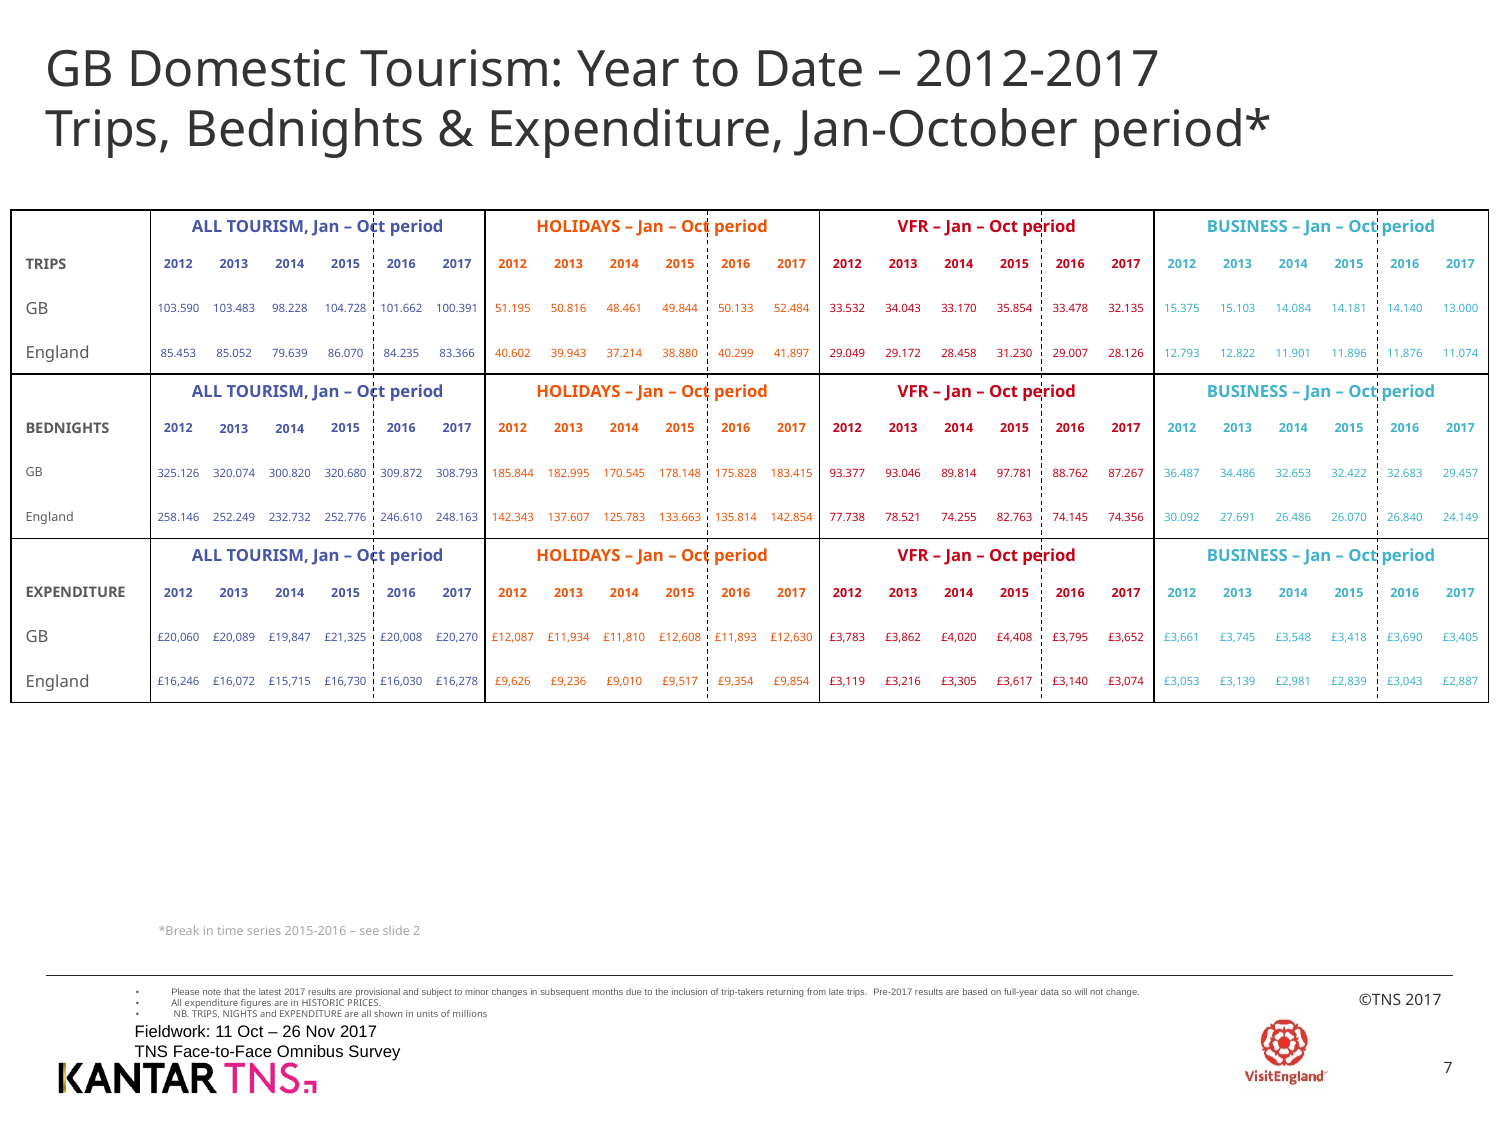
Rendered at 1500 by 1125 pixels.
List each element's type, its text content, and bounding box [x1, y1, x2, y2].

table_cell 34.043 [875, 286, 931, 330]
table_cell 2012 [820, 570, 875, 614]
table_cell 2013 [541, 570, 597, 614]
table_cell 50.816 [541, 286, 597, 330]
table_cell £16,278 [429, 658, 484, 702]
table_cell 2012 [820, 242, 875, 286]
table_cell EXPENDITURE [12, 570, 150, 614]
table_cell £20,089 [206, 614, 262, 658]
table_cell HOLIDAYS – Jan – Oct period [486, 375, 704, 406]
table_cell 2013 [1210, 406, 1265, 450]
table_cell 2012 [1155, 242, 1210, 286]
table_cell 2012 [486, 242, 541, 286]
table_cell 2017 [764, 242, 819, 286]
table_cell £3,305 [931, 658, 987, 702]
table_cell 83.366 [429, 330, 484, 373]
table_cell 137.607 [541, 494, 597, 538]
table_cell 308.793 [429, 450, 484, 494]
table_cell £12,630 [764, 614, 819, 658]
table_header ALL TOURISM, Jan – Oct period [374, 211, 484, 242]
table_cell 2017 [1098, 406, 1153, 450]
table_cell 320.680 [318, 450, 369, 494]
table_cell £2,839 [1321, 658, 1376, 702]
table_cell 77.738 [820, 494, 875, 538]
table_cell £3,795 [1046, 614, 1098, 658]
table_header BUSINESS – Jan – Oct period [1378, 211, 1488, 242]
table_cell 87.267 [1098, 450, 1153, 494]
picture [1224, 1039, 1338, 1097]
table_cell 29.049 [820, 330, 875, 373]
table_cell £3,652 [1098, 614, 1153, 658]
table_cell 14.181 [1321, 286, 1374, 330]
table_cell ALL TOURISM, Jan – Oct period [377, 375, 484, 406]
table_cell £9,626 [486, 658, 541, 702]
table_cell GB [12, 286, 150, 330]
table_cell 2012 [820, 406, 875, 450]
table_cell 2017 [1433, 406, 1488, 450]
table_cell 2013 [206, 406, 262, 450]
table_cell 2016 [377, 406, 429, 450]
table_cell 2017 [1098, 570, 1153, 614]
table_cell 85.453 [151, 330, 206, 373]
table_cell £3,074 [1098, 658, 1153, 702]
table_cell 325.126 [151, 450, 206, 494]
table_cell £3,139 [1210, 658, 1265, 702]
table_cell 2014 [597, 570, 652, 614]
table_cell 12.822 [1210, 330, 1265, 373]
table_cell 49.844 [652, 286, 704, 330]
table_cell £9,354 [709, 658, 764, 702]
table_cell 2012 [151, 570, 206, 614]
table_cell 26.486 [1265, 494, 1321, 538]
table_cell 30.092 [1155, 494, 1210, 538]
table_cell 2017 [1433, 242, 1488, 286]
table_cell 40.299 [711, 330, 764, 373]
table_cell ALL TOURISM, Jan – Oct period [151, 539, 369, 570]
text_box *Break in time series 2015-2016 – see slide 2 [143, 915, 844, 946]
table_cell England [12, 330, 150, 373]
table_cell 14.140 [1381, 286, 1433, 330]
table_cell 2016 [377, 570, 429, 614]
table_cell BUSINESS – Jan – Oct period [1381, 375, 1488, 406]
table_cell 2016 [711, 406, 764, 450]
table_cell 2013 [875, 406, 931, 450]
table_cell 2017 [429, 406, 484, 450]
table_cell 28.458 [931, 330, 987, 373]
table_cell £21,325 [318, 614, 369, 658]
table_cell 15.375 [1155, 286, 1210, 330]
table_cell 33.532 [820, 286, 875, 330]
table_header ALL TOURISM, Jan – Oct period [151, 211, 372, 242]
table_cell 2015 [652, 570, 704, 614]
table_cell 246.610 [377, 494, 429, 538]
table_cell 2016 [1381, 570, 1433, 614]
table_cell 74.255 [931, 494, 987, 538]
table_cell 101.662 [377, 286, 429, 330]
table_cell 320.074 [206, 450, 262, 494]
table_cell 248.163 [429, 494, 484, 538]
table_cell [12, 375, 150, 406]
table_cell BUSINESS – Jan – Oct period [1155, 375, 1374, 406]
table_cell £3,418 [1321, 614, 1374, 658]
table_cell 2013 [875, 570, 931, 614]
table_cell VFR – Jan – Oct period [1046, 375, 1153, 406]
table_cell 2014 [262, 406, 318, 450]
table_cell 142.854 [764, 494, 819, 538]
table_cell £3,745 [1210, 614, 1265, 658]
table_cell £3,783 [820, 614, 875, 658]
table_cell £11,893 [711, 614, 764, 658]
table_cell £3,690 [1381, 614, 1433, 658]
table_cell 2015 [318, 406, 369, 450]
table_cell 89.814 [931, 450, 987, 494]
table_cell 2015 [652, 242, 704, 286]
table_cell HOLIDAYS – Jan – Oct period [486, 539, 704, 570]
table_cell 252.249 [206, 494, 262, 538]
table_cell £15,715 [262, 658, 318, 702]
table_cell 35.854 [987, 286, 1038, 330]
table_cell £20,060 [151, 614, 206, 658]
table_cell 26.070 [1321, 494, 1374, 538]
table_cell 86.070 [318, 330, 369, 373]
table_cell 84.235 [377, 330, 429, 373]
table_cell 31.230 [987, 330, 1038, 373]
table_cell 2015 [318, 242, 369, 286]
table_cell 2015 [318, 570, 369, 614]
table_cell 2012 [1155, 570, 1210, 614]
table_cell 175.828 [711, 450, 764, 494]
table_cell 2013 [1210, 570, 1265, 614]
table_cell 88.762 [1046, 450, 1098, 494]
table_header BUSINESS – Jan – Oct period [1155, 211, 1377, 242]
table_cell 142.343 [486, 494, 541, 538]
table_cell £16,246 [151, 658, 206, 702]
table_cell 2015 [987, 570, 1038, 614]
table_cell 32.422 [1321, 450, 1374, 494]
table_cell 2017 [429, 570, 484, 614]
table_cell 85.052 [206, 330, 262, 373]
table_cell 2014 [1265, 570, 1321, 614]
table_cell 125.783 [597, 494, 652, 538]
table_cell 258.146 [151, 494, 206, 538]
table_cell 32.683 [1381, 450, 1433, 494]
table_cell £19,847 [262, 614, 318, 658]
table_cell 97.781 [987, 450, 1038, 494]
table_cell 74.356 [1098, 494, 1153, 538]
table_cell 2014 [262, 570, 318, 614]
table_cell 12.793 [1155, 330, 1210, 373]
table_cell 2012 [1155, 406, 1210, 450]
table_cell 2014 [1265, 406, 1321, 450]
table_cell HOLIDAYS – Jan – Oct period [711, 375, 819, 406]
table_cell £11,810 [597, 614, 652, 658]
table_cell 104.728 [318, 286, 369, 330]
table_cell VFR – Jan – Oct period [1046, 539, 1153, 570]
table_header VFR – Jan – Oct period [820, 211, 1041, 242]
table_cell 28.126 [1098, 330, 1153, 373]
table_cell 37.214 [597, 330, 652, 373]
table_cell 93.046 [875, 450, 931, 494]
picture [48, 1051, 759, 1105]
table_cell 300.820 [262, 450, 318, 494]
table_cell 2016 [1381, 242, 1433, 286]
table_cell BEDNIGHTS [12, 406, 150, 450]
table_cell 2014 [597, 242, 652, 286]
table_cell 103.590 [151, 286, 206, 330]
table_header HOLIDAYS – Jan – Oct period [486, 211, 707, 242]
table_cell 2017 [764, 570, 819, 614]
table_cell £9,854 [764, 658, 819, 702]
table_cell 2015 [987, 242, 1038, 286]
table_cell 2014 [1265, 242, 1321, 286]
table_cell 2012 [486, 406, 541, 450]
table_cell £12,608 [652, 614, 704, 658]
table_cell £3,216 [875, 658, 931, 702]
table_cell 2013 [206, 570, 262, 614]
table_cell 2016 [377, 242, 429, 286]
table_cell 2014 [931, 570, 987, 614]
table_cell £3,140 [1044, 658, 1098, 702]
table_cell £16,030 [375, 658, 429, 702]
table_cell 133.663 [652, 494, 704, 538]
table_cell [12, 539, 150, 570]
table_header [12, 211, 150, 242]
table_cell £9,517 [652, 658, 706, 702]
table_cell 309.872 [377, 450, 429, 494]
table_cell 40.602 [486, 330, 541, 373]
table_cell 103.483 [206, 286, 262, 330]
title GB Domestic Tourism: Year to Date – 2012-2017 Trips, Bednights & Expenditure, Jan-October period* [0, 2, 1500, 213]
table_cell 11.896 [1321, 330, 1374, 373]
table_header VFR – Jan – Oct period [1042, 211, 1153, 242]
table_cell 2017 [764, 406, 819, 450]
table_cell £11,934 [541, 614, 597, 658]
table_cell £16,072 [206, 658, 262, 702]
table_cell 74.145 [1046, 494, 1098, 538]
table_cell 2017 [429, 242, 484, 286]
table_cell 50.133 [711, 286, 764, 330]
table_cell 2013 [541, 242, 597, 286]
table_cell 29.172 [875, 330, 931, 373]
table_cell 185.844 [486, 450, 541, 494]
table_cell £9,236 [541, 658, 597, 702]
table_cell 32.135 [1098, 286, 1153, 330]
table_cell 2016 [1046, 406, 1098, 450]
table_cell 2013 [1210, 242, 1265, 286]
table_cell £20,008 [377, 614, 429, 658]
table_cell £3,862 [875, 614, 931, 658]
table_cell 2014 [597, 406, 652, 450]
table_cell 2014 [931, 242, 987, 286]
table_cell England [12, 658, 150, 702]
table_cell 93.377 [820, 450, 875, 494]
table_cell £2,887 [1433, 658, 1488, 702]
table_cell 79.639 [262, 330, 318, 373]
table_cell 2015 [987, 406, 1038, 450]
table_cell £3,119 [820, 658, 875, 702]
table_cell 232.732 [262, 494, 318, 538]
table_cell 135.814 [711, 494, 764, 538]
table_cell 2014 [931, 406, 987, 450]
table_cell £12,087 [486, 614, 541, 658]
table_cell 100.391 [429, 286, 484, 330]
table_cell England [12, 494, 150, 538]
table_cell 29.007 [1046, 330, 1098, 373]
table_cell 2015 [1321, 242, 1374, 286]
table_cell 11.876 [1381, 330, 1433, 373]
table_cell 2017 [1433, 570, 1488, 614]
table_cell 2013 [541, 406, 597, 450]
table_cell GB [12, 614, 150, 658]
table_cell 182.995 [541, 450, 597, 494]
table_cell 2016 [1046, 242, 1098, 286]
table_cell 2015 [1321, 570, 1374, 614]
table_cell 27.691 [1210, 494, 1265, 538]
table_cell BUSINESS – Jan – Oct period [1155, 539, 1374, 570]
table_cell TRIPS [12, 242, 150, 286]
table_cell 15.103 [1210, 286, 1265, 330]
table_cell GB [12, 450, 150, 494]
table_cell VFR – Jan – Oct period [820, 375, 1038, 406]
table_cell 183.415 [764, 450, 819, 494]
table_cell 170.545 [597, 450, 652, 494]
table_cell 2016 [711, 570, 764, 614]
table_cell 78.521 [875, 494, 931, 538]
table_cell 2015 [1321, 406, 1374, 450]
table_cell 98.228 [262, 286, 318, 330]
text_box Please note that the latest 2017 results are provisional and subject to minor changes in subsequent months due to the inclusion of trip-takers returning from late trips. Pre-2017 results are based on full-year data so will not change. All expenditure figures are in HISTORIC PRICES. NB. TRIPS, NIGHTS and EXPENDITURE are all shown in units of millions [121, 978, 1500, 1039]
table_cell 2013 [875, 242, 931, 286]
table_cell 33.478 [1046, 286, 1098, 330]
table_cell 33.170 [931, 286, 987, 330]
table_cell 52.484 [764, 286, 819, 330]
table_cell 2016 [711, 242, 764, 286]
table_cell £3,053 [1155, 658, 1210, 702]
table_cell £3,661 [1155, 614, 1210, 658]
table_cell 13.000 [1433, 286, 1488, 330]
table_cell 48.461 [597, 286, 652, 330]
table_cell 36.487 [1155, 450, 1210, 494]
table_cell VFR – Jan – Oct period [820, 539, 1038, 570]
text_box Fieldwork: 11 Oct – 26 Nov 2017 TNS Face-to-Face Omnibus Survey [119, 1013, 1074, 1069]
table_cell 41.897 [764, 330, 819, 373]
table_cell ALL TOURISM, Jan – Oct period [377, 539, 484, 570]
table_cell 24.149 [1433, 494, 1488, 538]
table_cell 2014 [262, 242, 318, 286]
table_cell £3,405 [1433, 614, 1488, 658]
table_cell 11.074 [1433, 330, 1488, 373]
table_cell HOLIDAYS – Jan – Oct period [711, 539, 819, 570]
table_cell 51.195 [486, 286, 541, 330]
table_cell 2012 [486, 570, 541, 614]
table_cell £16,730 [318, 658, 371, 702]
table_cell £3,043 [1379, 658, 1433, 702]
table_cell 82.763 [987, 494, 1038, 538]
table_header HOLIDAYS – Jan – Oct period [709, 211, 819, 242]
table_cell 32.653 [1265, 450, 1321, 494]
table_cell 178.148 [652, 450, 704, 494]
table_cell BUSINESS – Jan – Oct period [1381, 539, 1488, 570]
table_cell £4,408 [987, 614, 1038, 658]
table_cell £3,617 [987, 658, 1040, 702]
table_cell 11.901 [1265, 330, 1321, 373]
table_cell 39.943 [541, 330, 597, 373]
slide_number 7 [1369, 1039, 1453, 1079]
table_cell 26.840 [1381, 494, 1433, 538]
table_cell ALL TOURISM, Jan – Oct period [151, 375, 369, 406]
table_cell 252.776 [318, 494, 369, 538]
table_cell 2012 [151, 406, 206, 450]
table_cell 2017 [1098, 242, 1153, 286]
table_cell 29.457 [1433, 450, 1488, 494]
table_cell 34.486 [1210, 450, 1265, 494]
table_cell £9,010 [597, 658, 652, 702]
table_cell 2015 [652, 406, 704, 450]
table_cell £4,020 [931, 614, 987, 658]
table_cell 2016 [1381, 406, 1433, 450]
table_cell £3,548 [1265, 614, 1321, 658]
table_cell 14.084 [1265, 286, 1321, 330]
table_cell 2012 [151, 242, 206, 286]
table_cell £2,981 [1265, 658, 1321, 702]
table_cell 38.880 [652, 330, 704, 373]
table_cell 2016 [1046, 570, 1098, 614]
table_cell £20,270 [429, 614, 484, 658]
table_cell 2013 [206, 242, 262, 286]
